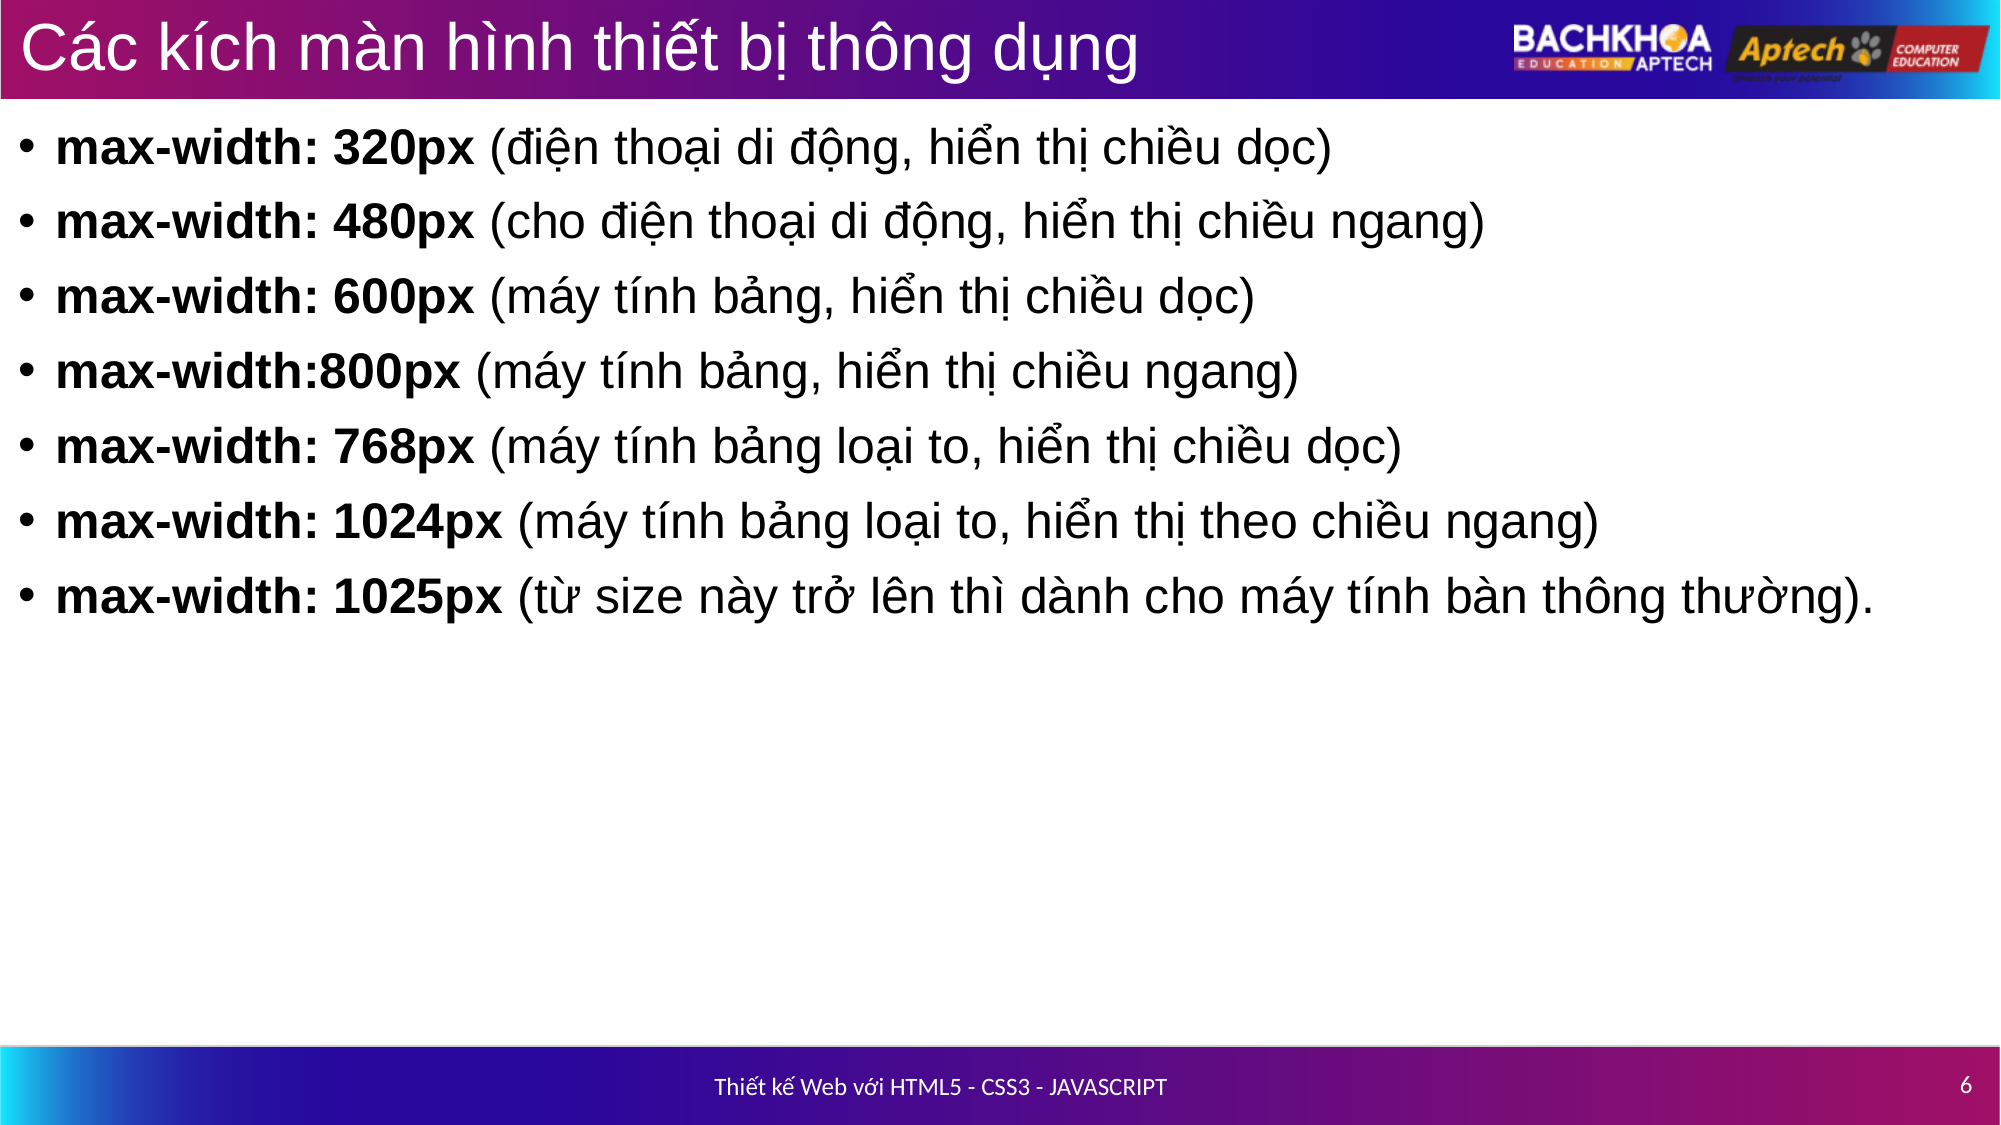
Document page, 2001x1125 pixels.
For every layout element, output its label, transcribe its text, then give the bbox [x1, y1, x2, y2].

picture [0, 1045, 2000, 1125]
picture [0, 0, 2001, 99]
footer Thiết kế Web với HTML5 - CSS3 - JAVASCRIPT [17, 1055, 1865, 1116]
slide_number ‹#› [1877, 1053, 1988, 1114]
list max-width: 320px (điện thoại di động, hiển thị chiều dọc) max-width: 480px (cho điện thoại di động, hiển thị chiều ngang) max-width: 600px (máy tính bảng, hiển thị chiều dọc) max-width:800px (máy tính bảng, hiển thị chiều ngang) max-width: 768px (máy tính bảng loại to, hiển thị chiều dọc) max-width: 1024px (máy tính bảng loại to, hiển thị theo chiều ngang) max-width: 1025px (từ size này trở lên thì dành cho máy tính bàn thông thường). [3, 113, 1988, 1014]
title Các kích màn hình thiết bị thông dụng [4, 5, 1990, 93]
